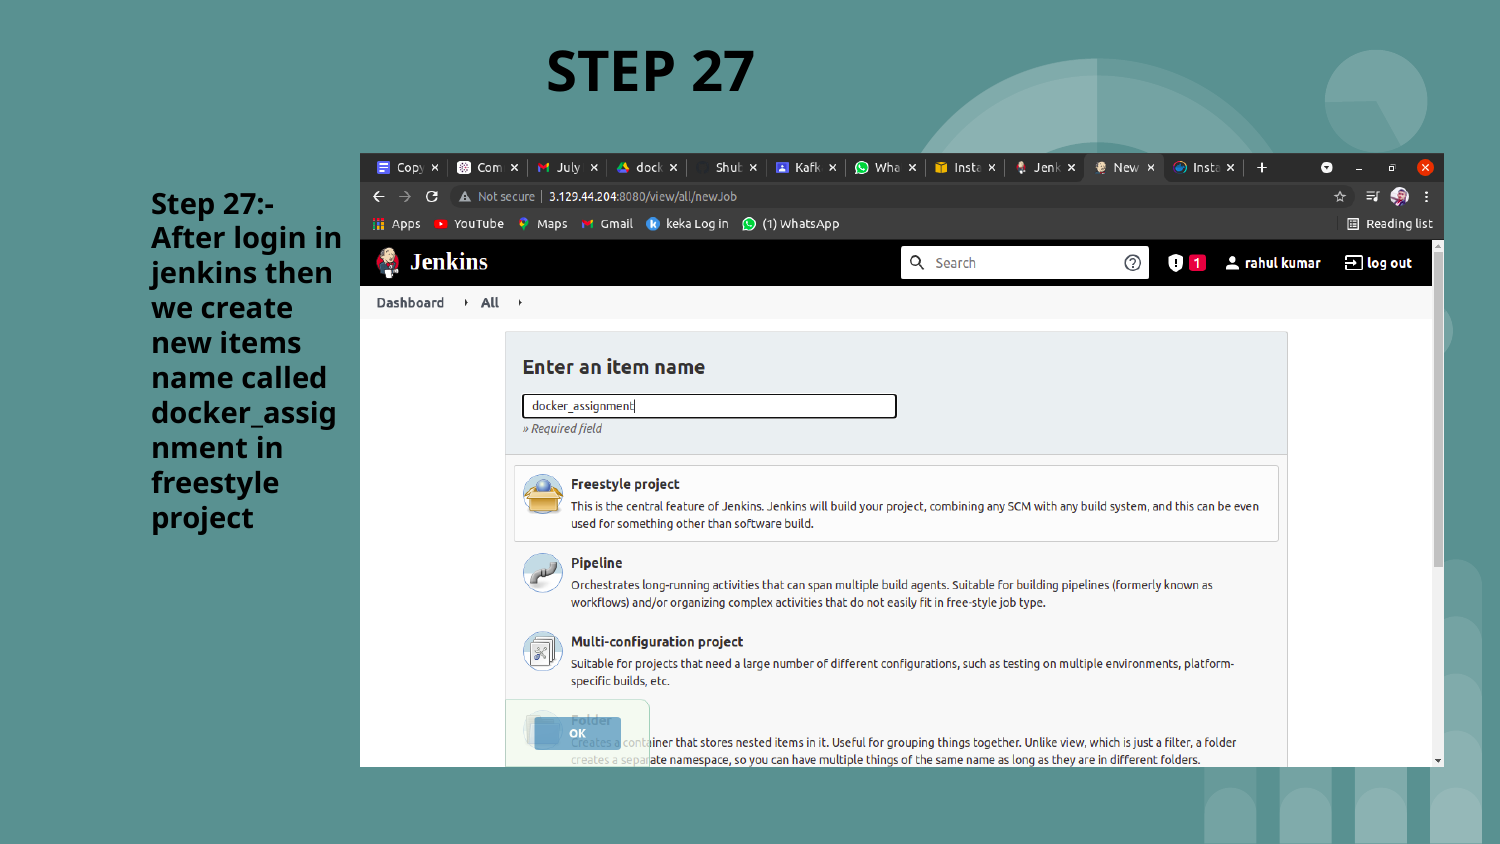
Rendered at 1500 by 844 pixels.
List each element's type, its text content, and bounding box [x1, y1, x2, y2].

text_box STEP 27 [531, 19, 1041, 118]
text_box Step 27:- After login in jenkins then we create new items name called docker_assignment in freestyle project [136, 169, 355, 550]
picture [360, 153, 1444, 768]
